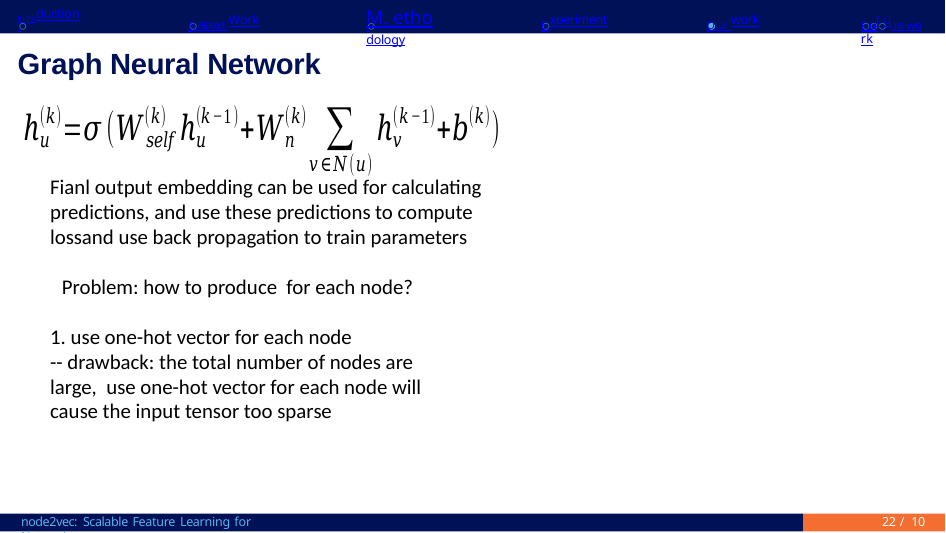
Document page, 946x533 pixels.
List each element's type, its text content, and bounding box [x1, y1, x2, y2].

text_box 1. use one-hot vector for each node -- drawback: the total number of nodes are large, use one-hot vector for each node will cause the input tensor too sparse [35, 315, 462, 431]
text_box . [15, 24, 24, 35]
text_box R.elated Work [182, 4, 270, 32]
text_box O.ur work [700, 4, 765, 32]
text_box Fianl output embedding can be used for calculating predictions, and use these predictions to compute lossand use back propagation to train parameters [35, 166, 500, 256]
text_box F.ut.u.re work [854, 4, 934, 49]
text_box In.troduction [11, 4, 92, 24]
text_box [707, 22, 716, 30]
text_box Graph Neural Network [15, 42, 800, 81]
text_box E.xperiment [534, 4, 610, 32]
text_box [862, 22, 887, 30]
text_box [0, 513, 946, 532]
text_box M. ethodology [360, 4, 445, 42]
